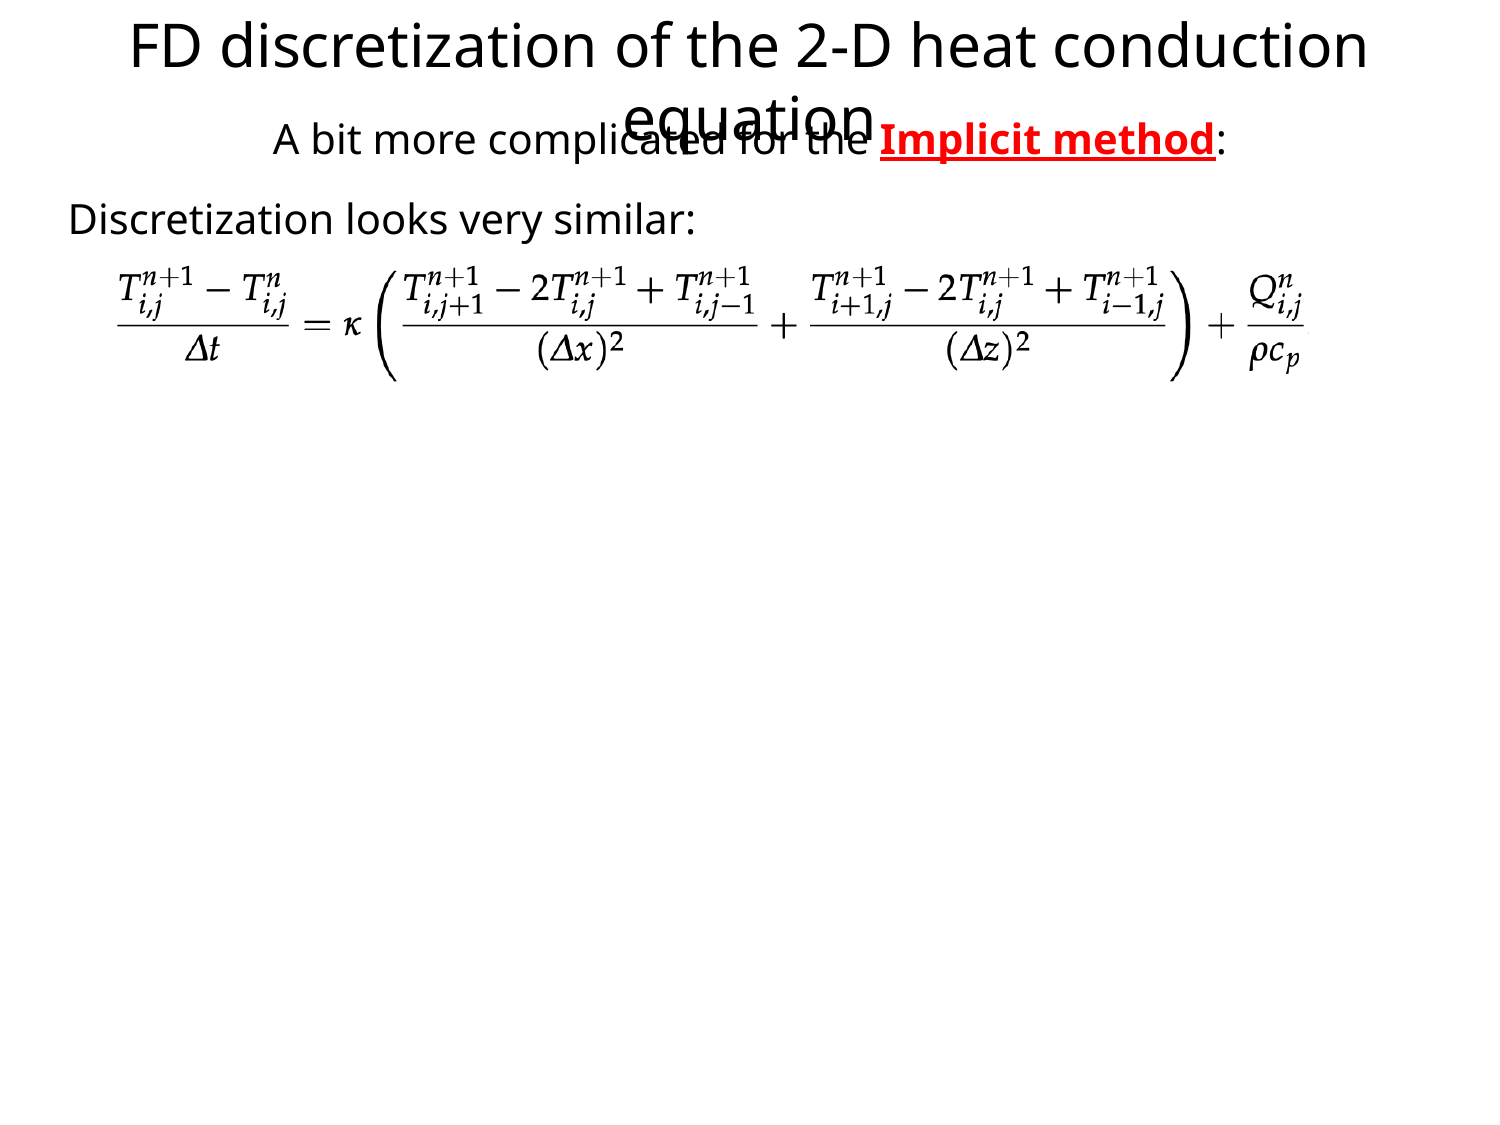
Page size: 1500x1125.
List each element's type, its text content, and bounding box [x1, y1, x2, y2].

text_box FD discretization of the 2-D heat conduction equation [0, 0, 1500, 160]
text_box A bit more complicated for the Implicit method: [77, 105, 1423, 170]
text_box Discretization looks very similar: [0, 185, 1055, 251]
picture [109, 251, 1309, 387]
